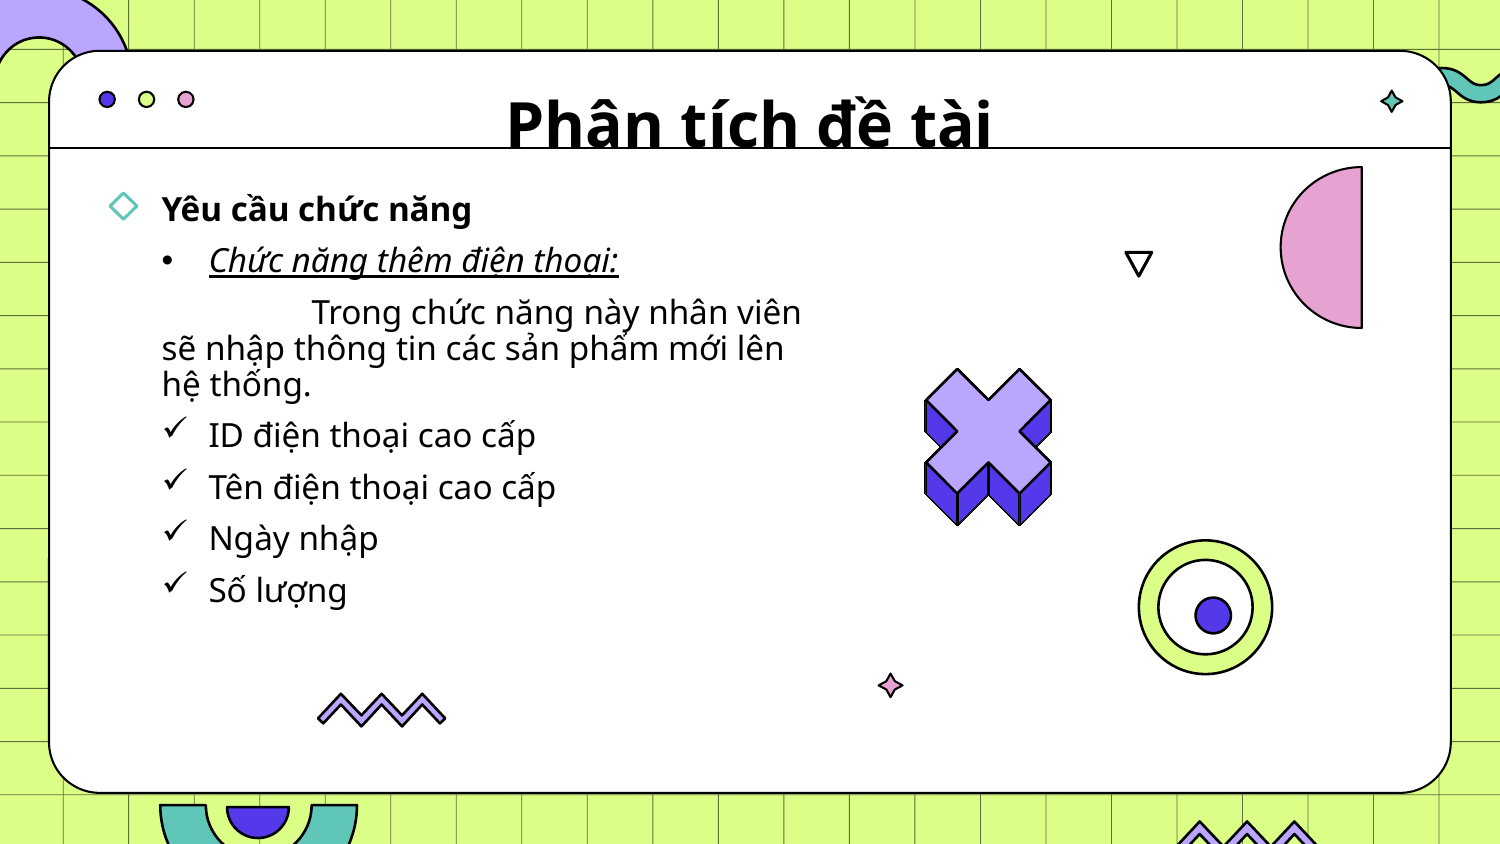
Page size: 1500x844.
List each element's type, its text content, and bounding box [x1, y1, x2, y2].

text_box [318, 693, 446, 727]
text_box [1225, 821, 1269, 844]
text_box [1124, 250, 1154, 278]
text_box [160, 805, 357, 844]
text_box [137, 90, 156, 109]
text_box [1273, 821, 1316, 844]
text_box [1280, 167, 1362, 328]
text_box [177, 90, 195, 109]
text_box [1381, 90, 1403, 112]
text_box [98, 90, 116, 109]
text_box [924, 367, 1052, 526]
text_box [878, 673, 903, 698]
title Phân tích đề tài [118, 96, 1382, 157]
text_box [1178, 821, 1222, 844]
list Yêu cầu chức năng Chức năng thêm điện thoại: Trong chức năng này nhân viên sẽ nhập thông tin các sản phẩm mới lên hệ thống. ID điện thoại cao cấp Tên điện thoại cao cấp Ngày nhập Số lượng [146, 184, 824, 546]
text_box [108, 191, 139, 221]
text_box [1138, 540, 1273, 675]
